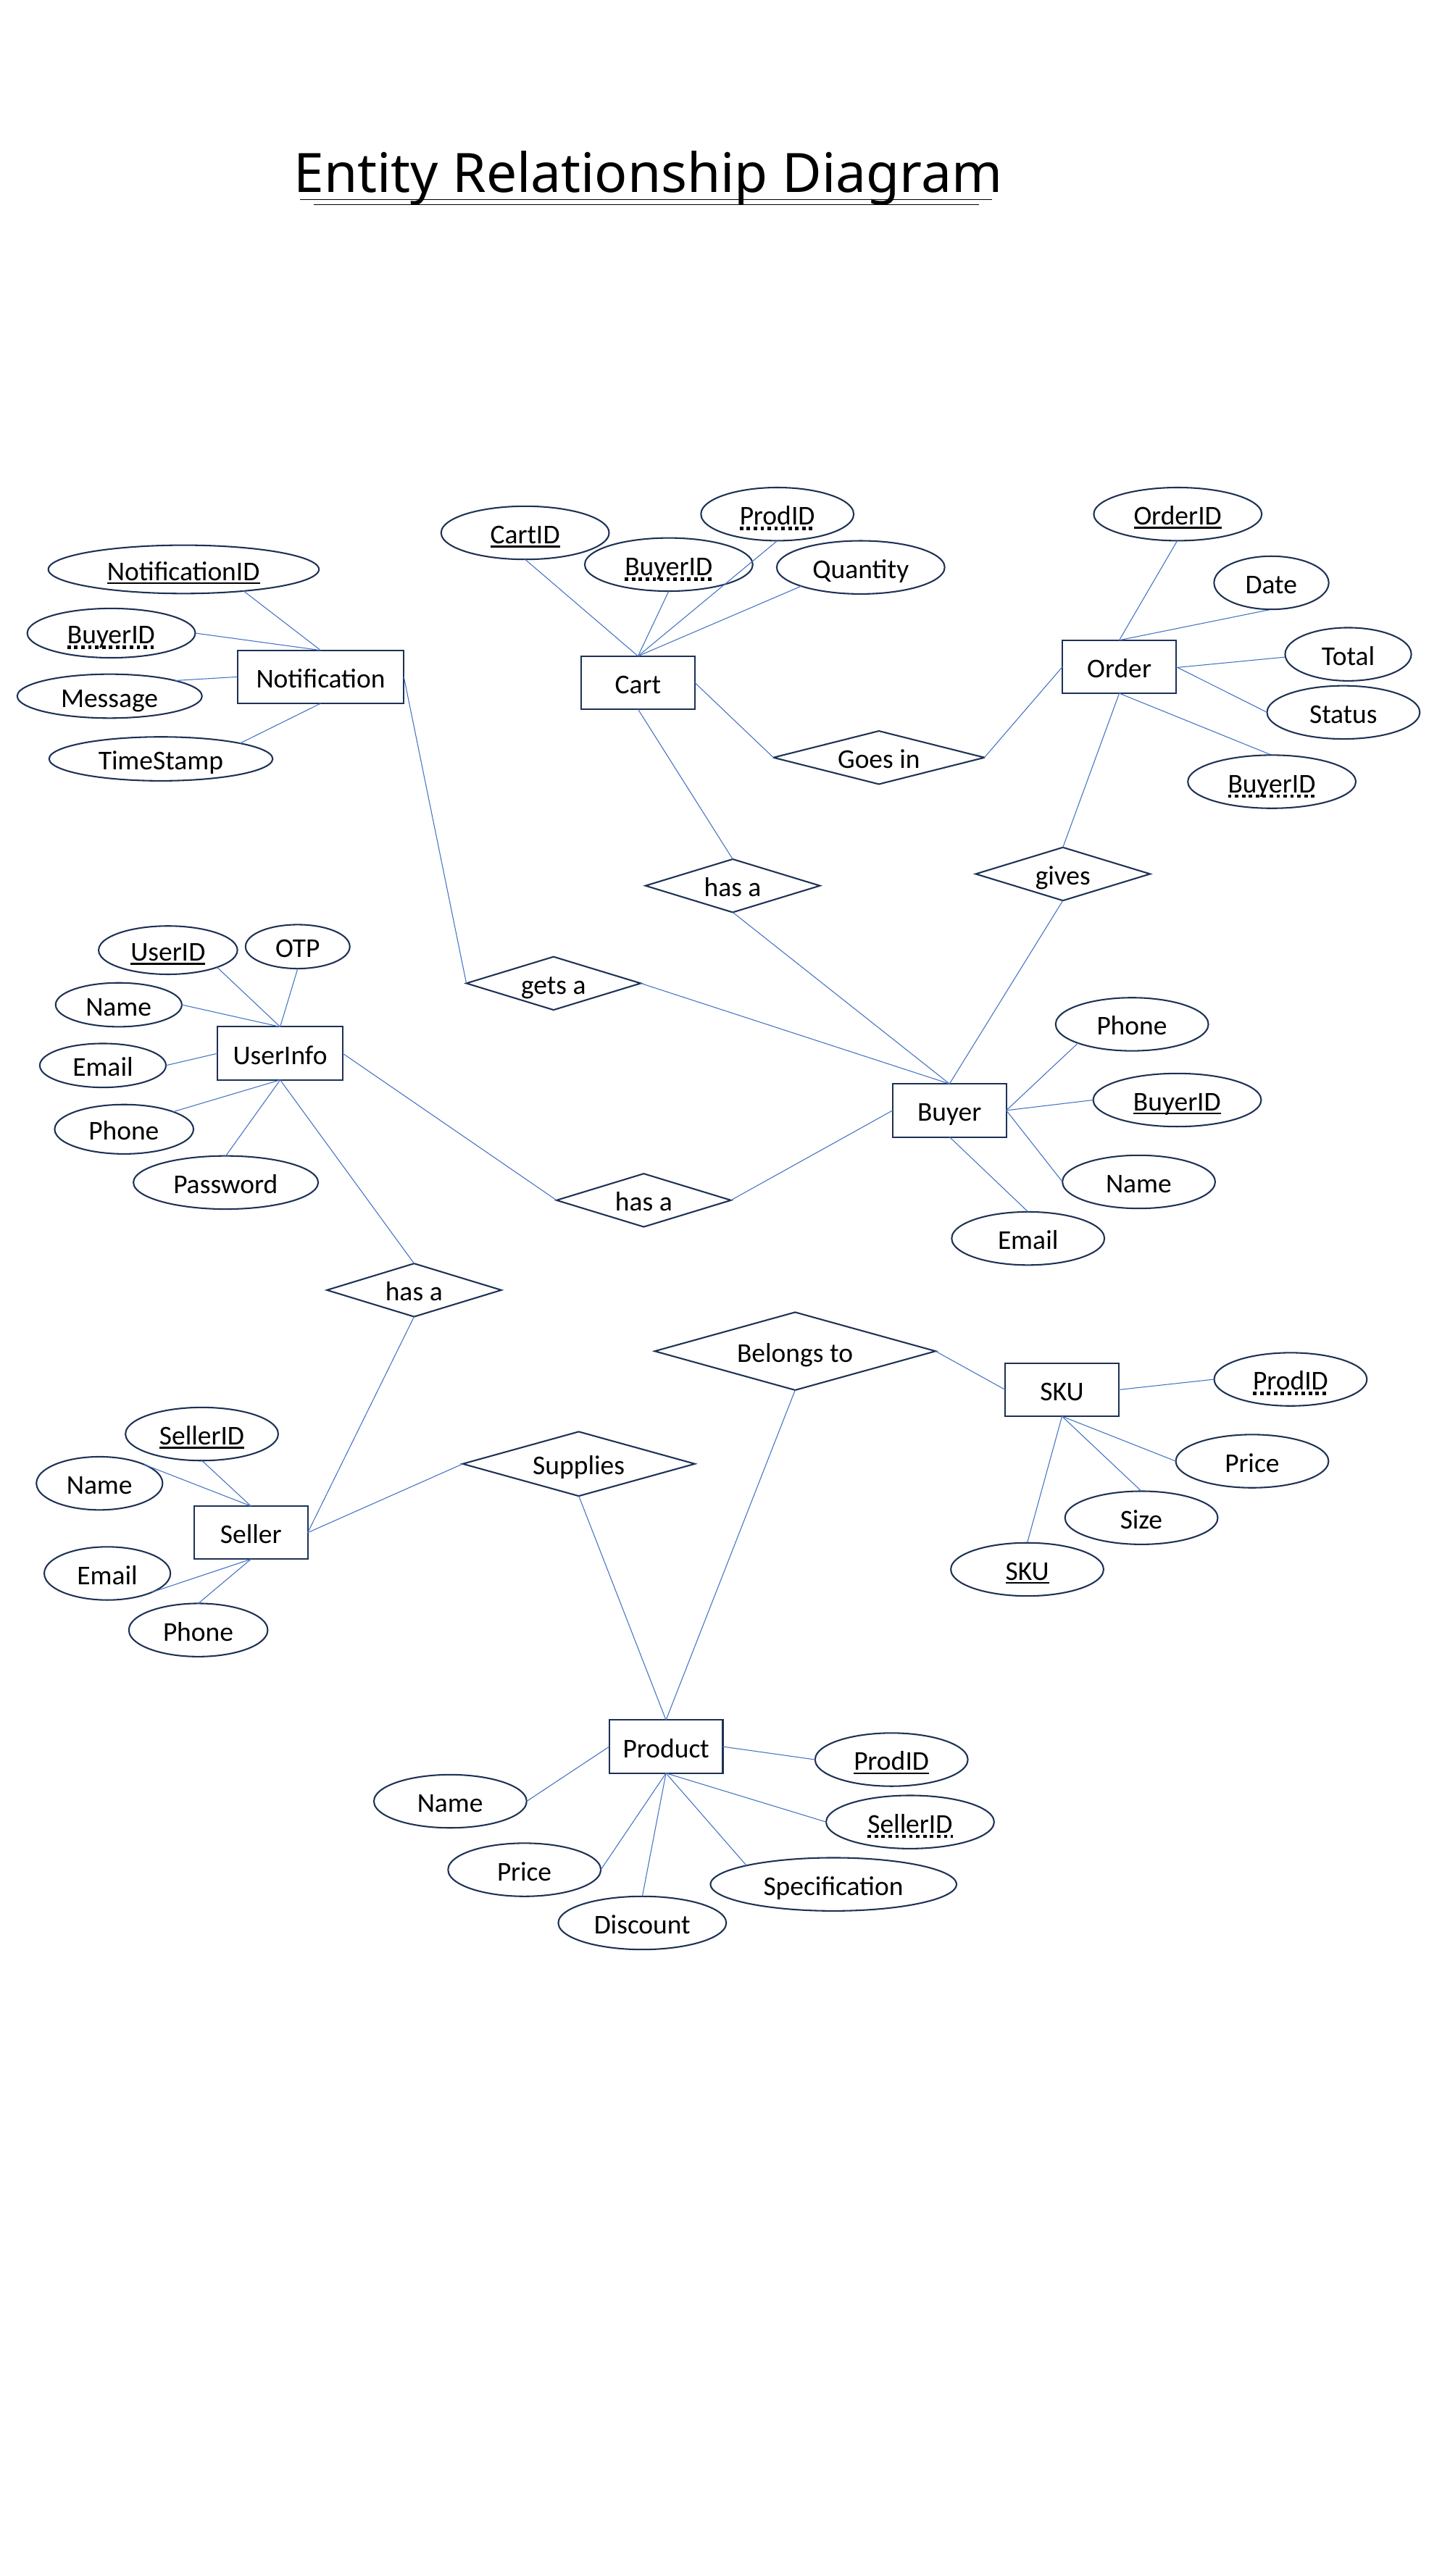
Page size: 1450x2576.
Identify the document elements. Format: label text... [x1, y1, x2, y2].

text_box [525, 559, 638, 656]
text_box SKU [950, 1542, 1105, 1597]
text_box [175, 677, 238, 681]
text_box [694, 682, 774, 758]
text_box Phone [128, 1602, 269, 1657]
text_box NotificationID [47, 544, 320, 595]
text_box SellerID [825, 1794, 995, 1849]
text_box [949, 900, 1063, 1084]
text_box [201, 1460, 251, 1464]
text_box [307, 1316, 414, 1533]
text_box Size [1064, 1490, 1219, 1545]
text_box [1006, 1042, 1078, 1100]
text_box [195, 633, 321, 651]
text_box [280, 969, 298, 1027]
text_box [280, 1079, 414, 1264]
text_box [733, 912, 949, 1084]
text_box UserID [98, 925, 238, 976]
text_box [1062, 1416, 1176, 1462]
text_box gets a [465, 955, 641, 1011]
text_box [1118, 1379, 1214, 1390]
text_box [578, 1496, 666, 1720]
text_box Email [951, 1210, 1106, 1266]
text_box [730, 1110, 893, 1200]
text_box CartID [440, 505, 610, 561]
text_box Seller [193, 1505, 309, 1560]
text_box Name [54, 982, 183, 1028]
text_box Quantity [778, 540, 946, 595]
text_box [1027, 1416, 1062, 1543]
text_box Product [609, 1720, 724, 1773]
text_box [641, 983, 733, 1084]
text_box OTP [244, 924, 351, 970]
text_box Specification [709, 1857, 958, 1912]
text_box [143, 1464, 251, 1507]
text_box Phone [54, 1103, 195, 1155]
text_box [414, 1463, 463, 1533]
text_box Status [1272, 685, 1421, 740]
text_box has a [557, 1173, 731, 1228]
text_box Email [43, 1546, 162, 1601]
text_box UserInfo [217, 1026, 343, 1079]
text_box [342, 1053, 557, 1200]
text_box BuyerID [1187, 754, 1357, 809]
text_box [1120, 693, 1272, 756]
text_box has a [643, 858, 823, 913]
text_box BuyerID [1092, 1072, 1262, 1128]
text_box Phone [1063, 997, 1209, 1052]
text_box Email [38, 1042, 167, 1089]
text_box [638, 586, 801, 656]
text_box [666, 1773, 827, 1823]
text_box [722, 1747, 815, 1760]
text_box Name [36, 1455, 145, 1511]
text_box Entity Relationship Diagram [262, 133, 1035, 209]
text_box Supplies [462, 1431, 666, 1497]
text_box ProdID [814, 1732, 969, 1787]
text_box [601, 1773, 642, 1870]
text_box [151, 1559, 198, 1592]
text_box Cart [580, 656, 696, 710]
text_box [166, 1053, 218, 1066]
text_box Buyer [892, 1084, 1006, 1138]
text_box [225, 1079, 280, 1156]
text_box ProdID [1213, 1352, 1368, 1407]
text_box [217, 967, 280, 1005]
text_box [1176, 656, 1286, 668]
text_box BuyerID [586, 537, 709, 559]
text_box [984, 666, 1063, 758]
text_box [1062, 1462, 1142, 1492]
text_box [638, 709, 733, 859]
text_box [666, 1823, 747, 1866]
text_box Message [16, 673, 203, 719]
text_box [642, 1773, 667, 1897]
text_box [1178, 609, 1272, 640]
text_box Date [1213, 555, 1330, 611]
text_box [666, 1389, 796, 1720]
text_box Password [133, 1155, 280, 1210]
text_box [240, 703, 321, 744]
text_box has a [324, 1263, 504, 1318]
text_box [638, 590, 669, 656]
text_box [404, 677, 467, 984]
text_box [181, 1005, 280, 1027]
text_box Notification [237, 650, 404, 704]
text_box Order [1062, 640, 1177, 693]
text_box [936, 1351, 1006, 1390]
text_box ProdID [700, 486, 855, 542]
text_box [1176, 666, 1267, 693]
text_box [949, 1137, 1028, 1212]
text_box Discount [557, 1895, 728, 1951]
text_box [1006, 1111, 1063, 1182]
text_box Name [372, 1773, 528, 1829]
text_box Belongs to [651, 1311, 936, 1391]
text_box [1119, 540, 1178, 640]
text_box gives [972, 846, 1153, 902]
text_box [638, 540, 778, 586]
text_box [172, 1079, 225, 1112]
text_box SellerID [125, 1406, 280, 1462]
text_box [198, 1559, 251, 1604]
text_box Total [1284, 627, 1412, 682]
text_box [526, 1747, 609, 1802]
text_box TimeStamp [48, 736, 274, 782]
text_box BuyerID [26, 607, 196, 659]
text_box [1006, 1100, 1093, 1111]
text_box OrderID [1093, 486, 1263, 542]
text_box SKU [1004, 1363, 1120, 1417]
text_box Price [447, 1842, 602, 1897]
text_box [1062, 693, 1120, 848]
text_box Goes in [774, 730, 984, 785]
text_box Price [1175, 1434, 1330, 1489]
text_box Name [1062, 1154, 1217, 1210]
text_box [243, 590, 321, 633]
